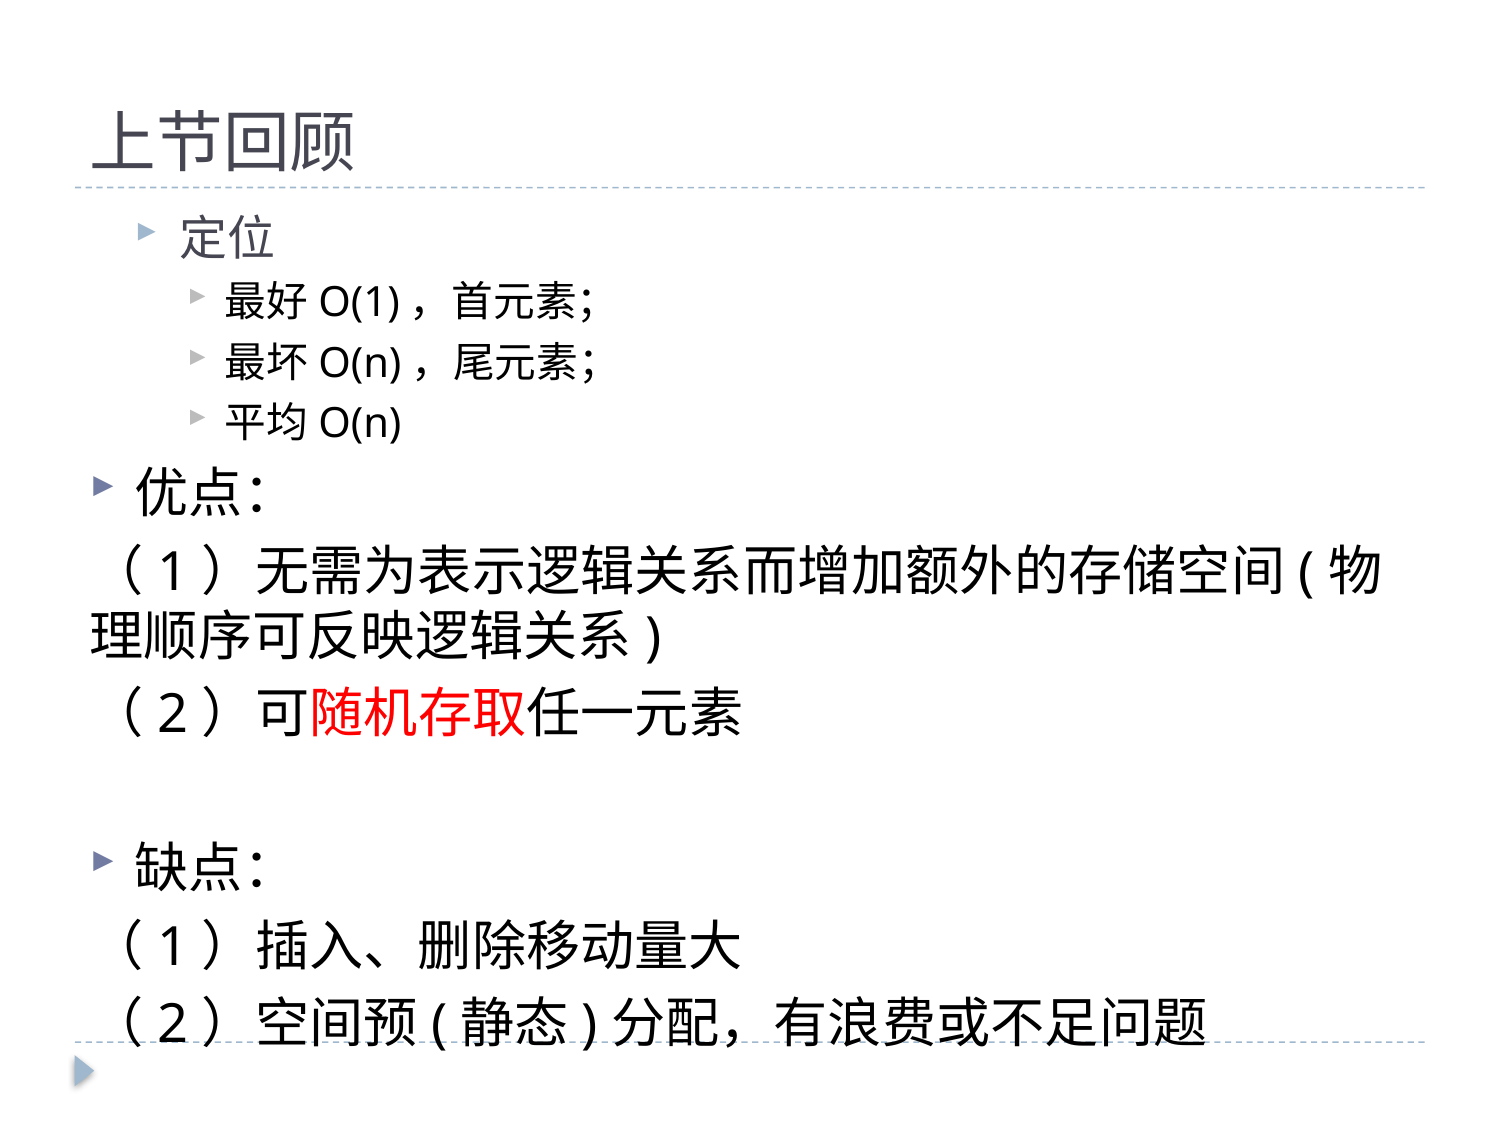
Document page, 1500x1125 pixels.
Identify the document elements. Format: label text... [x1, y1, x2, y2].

list 定位 最好O(1)，首元素； 最坏O(n)，尾元素； 平均O(n) 优点： （1）无需为表示逻辑关系而增加额外的存储空间(物理顺序可反映逻辑关系) （2）可随机存取任一元素 缺点： （1）插入、删除移动量大 （2）空间预(静态)分配，有浪费或不足问题 [75, 200, 1425, 1010]
title 上节回顾 [75, 24, 1425, 188]
